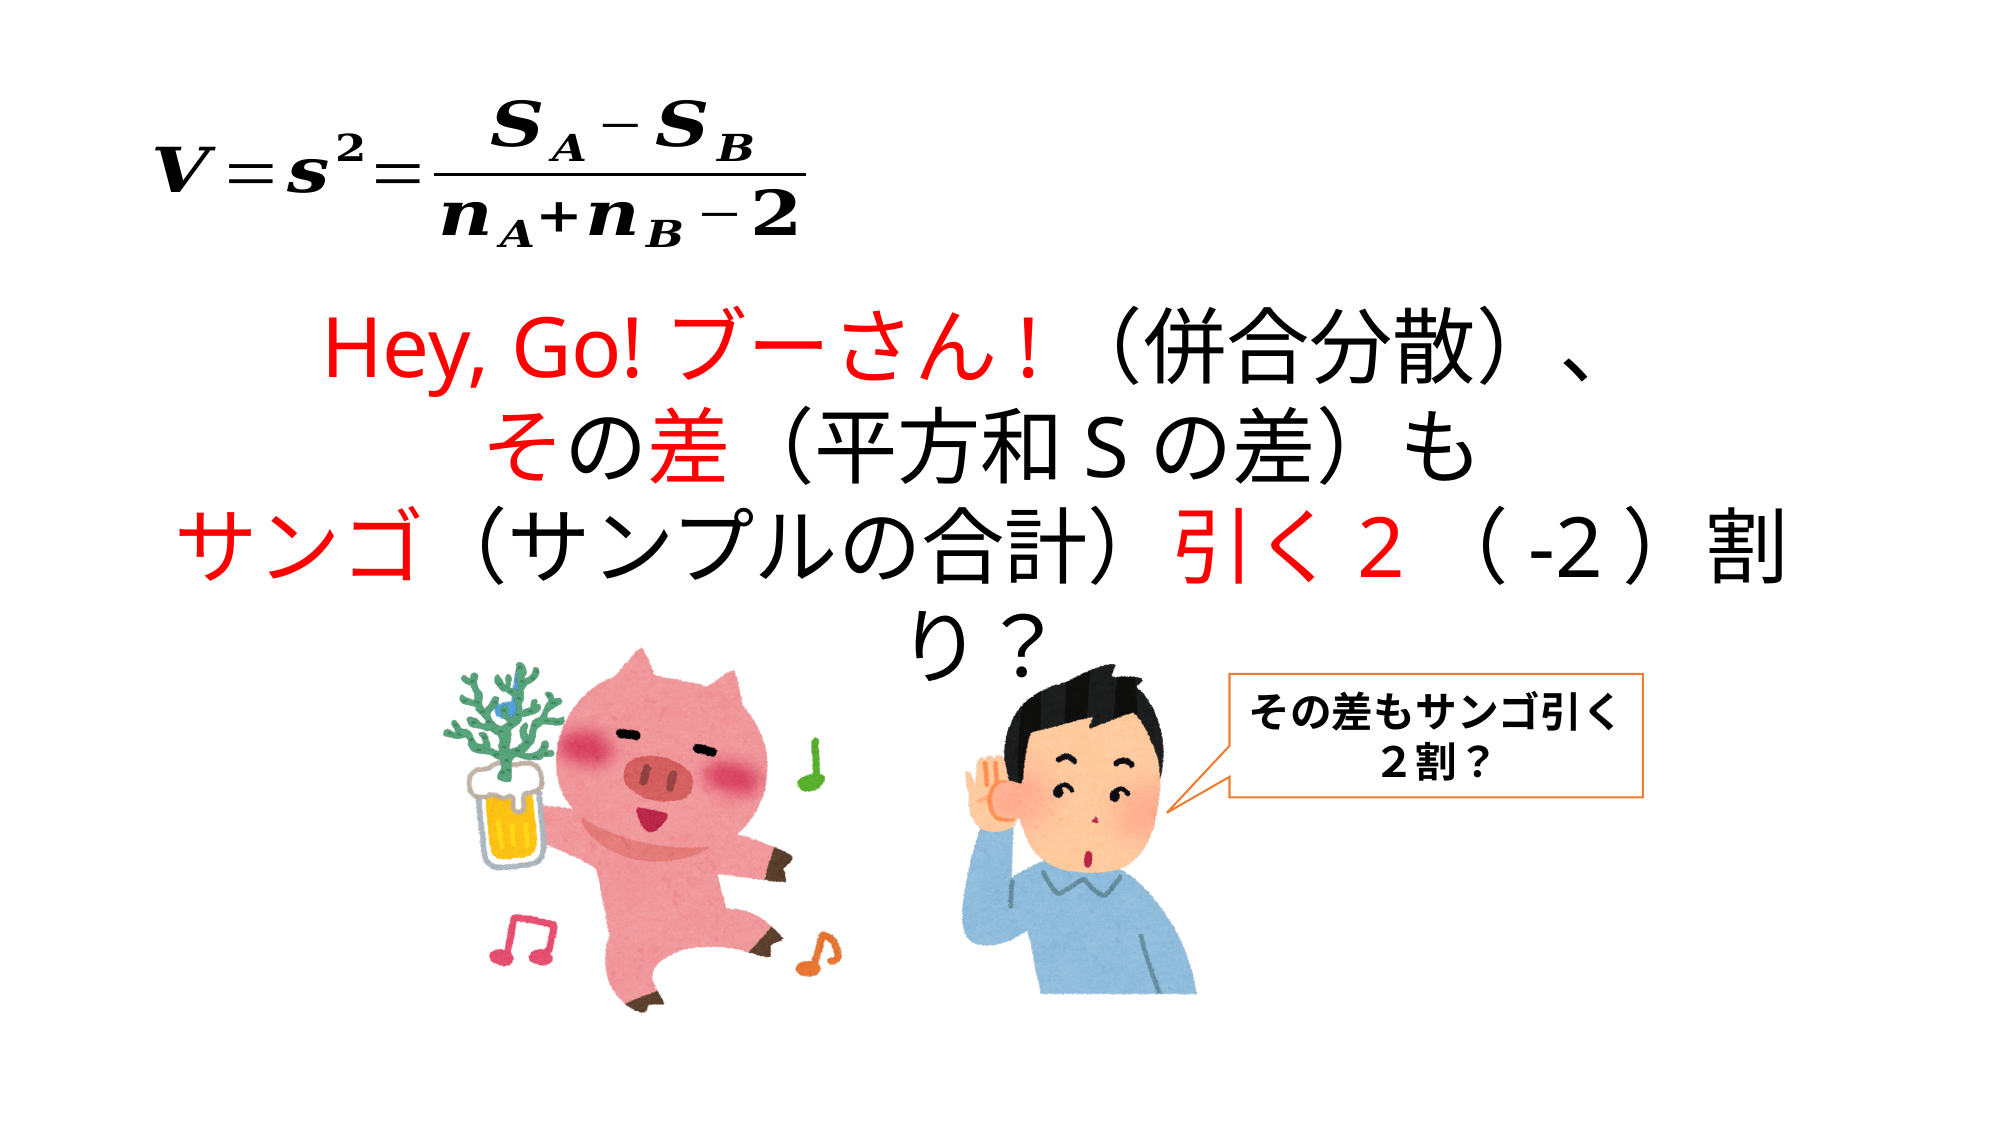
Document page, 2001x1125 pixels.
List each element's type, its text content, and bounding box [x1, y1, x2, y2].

text_box Hey, Go!ブーさん!（併合分散）、 その差（平方和Sの差）も サンゴ（サンプルの合計）引く2（-2）割り？ [85, 286, 1879, 702]
text_box その差もサンゴ引く２割？ [1244, 672, 1644, 799]
picture [917, 656, 1244, 1005]
picture [439, 634, 855, 1034]
